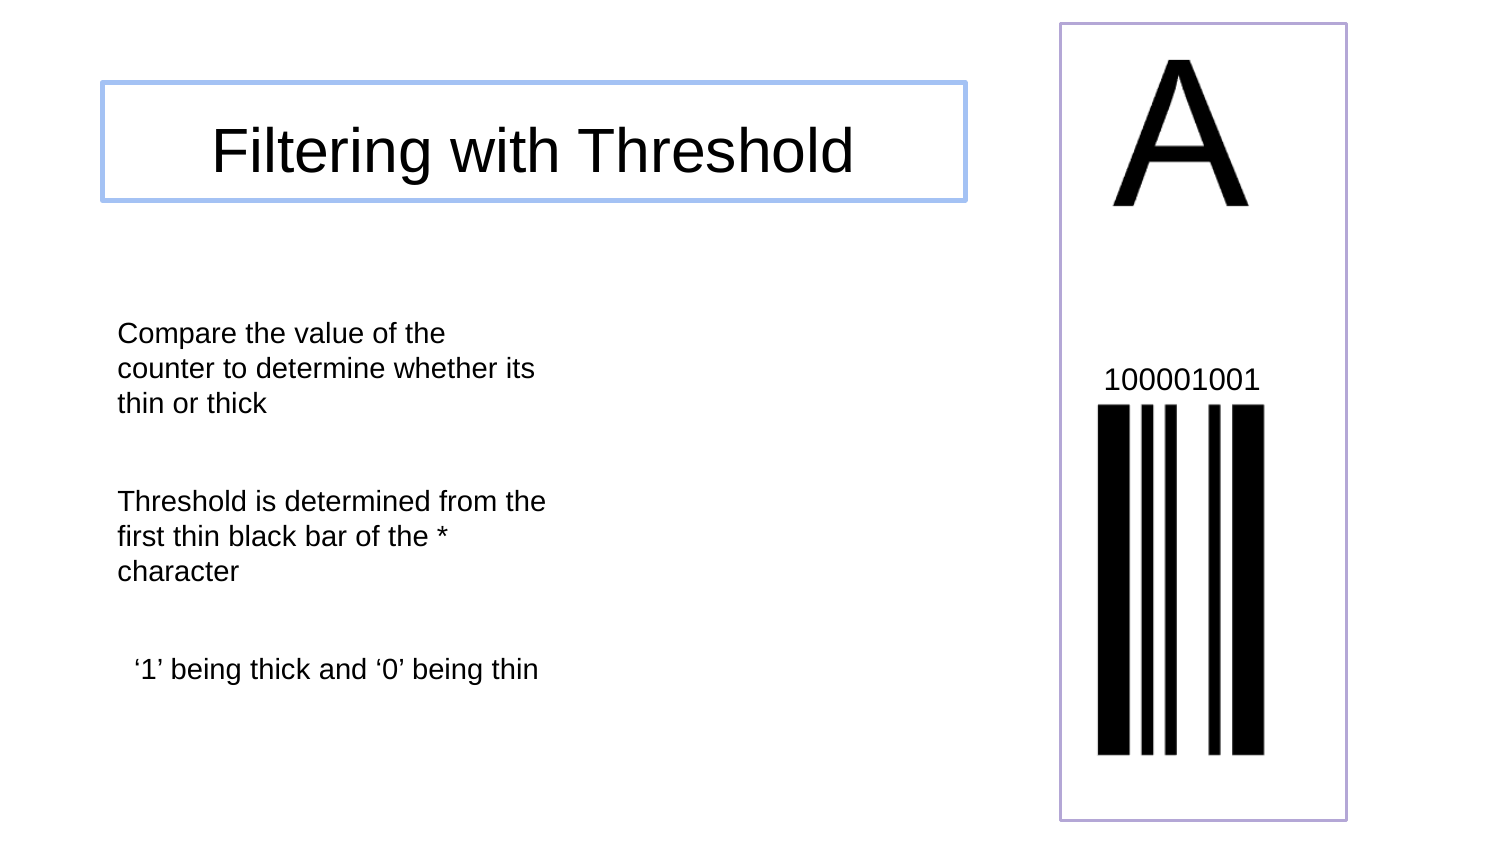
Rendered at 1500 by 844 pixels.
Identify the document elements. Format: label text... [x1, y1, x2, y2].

text_box Compare the value of the counter to determine whether its thin or thick [102, 298, 563, 434]
title Filtering with Threshold [102, 82, 966, 201]
text_box ‘1’ being thick and ‘0’ being thin [119, 635, 580, 701]
text_box Threshold is determined from the first thin black bar of the * character [102, 467, 563, 603]
picture [1062, 24, 1346, 819]
